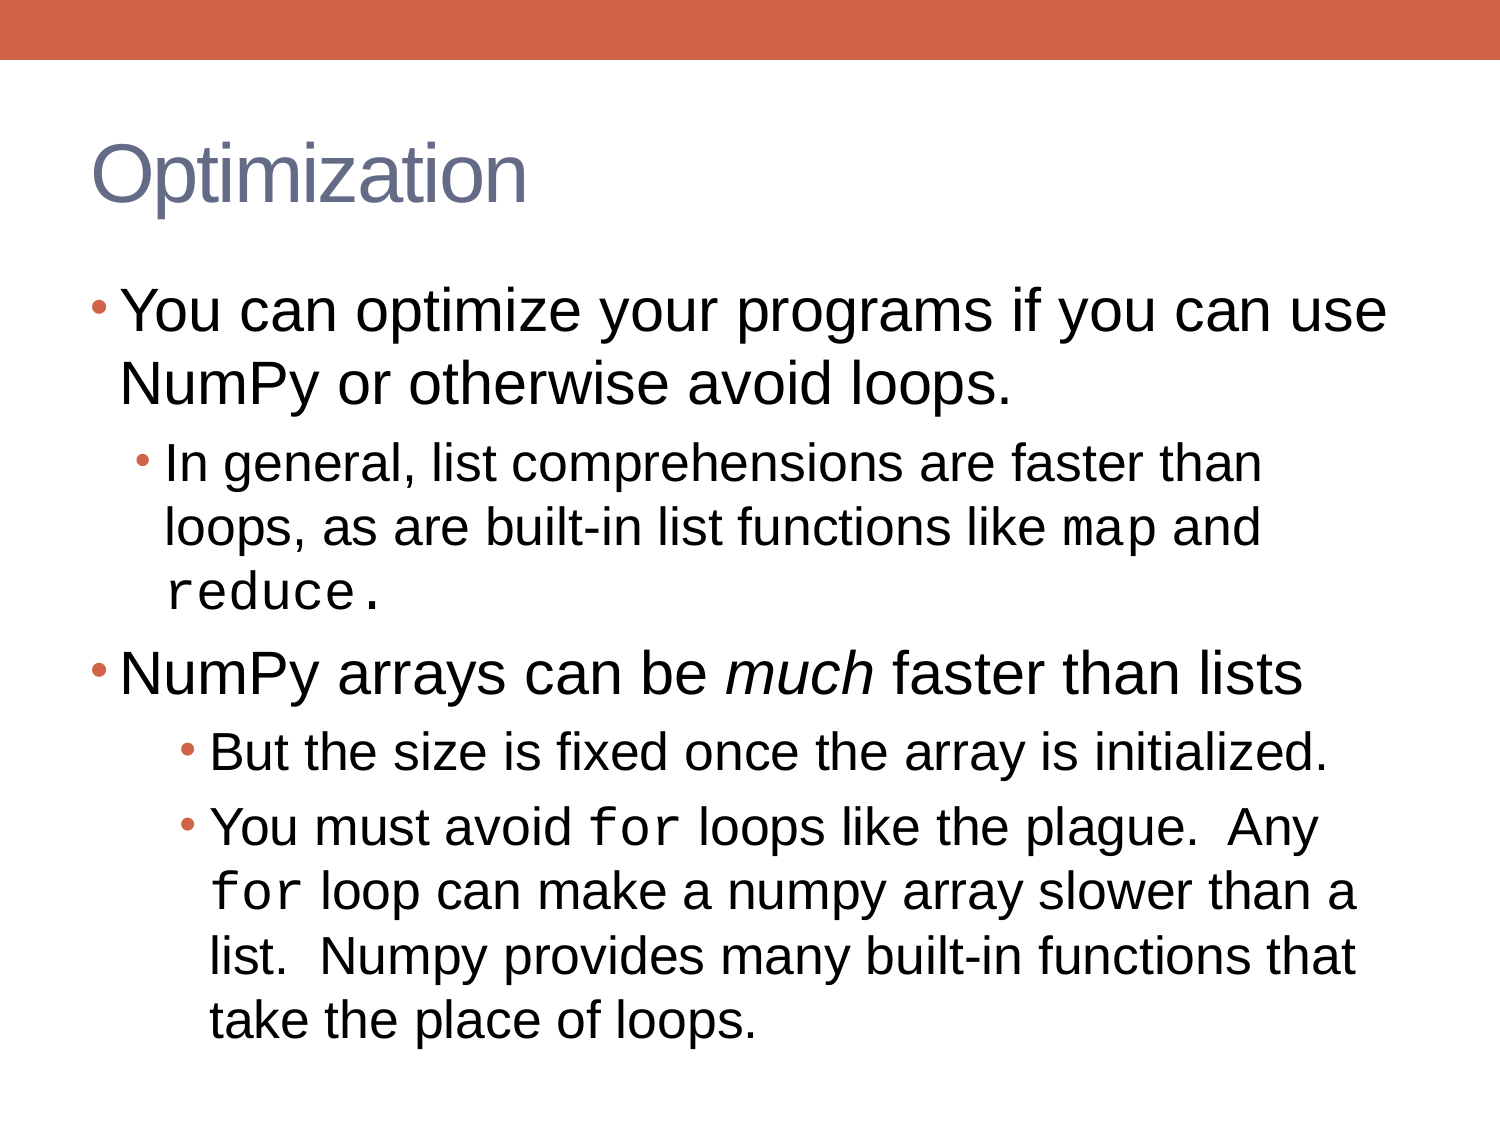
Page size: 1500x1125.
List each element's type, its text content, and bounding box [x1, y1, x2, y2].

list You can optimize your programs if you can use NumPy or otherwise avoid loops. In general, list comprehensions are faster than loops, as are built-in list functions like map and reduce. NumPy arrays can be much faster than lists But the size is fixed once the array is initialized. You must avoid for loops like the plague. Any for loop can make a numpy array slower than a list. Numpy provides many built-in functions that take the place of loops. [75, 262, 1425, 1063]
title Optimization [75, 87, 1425, 250]
